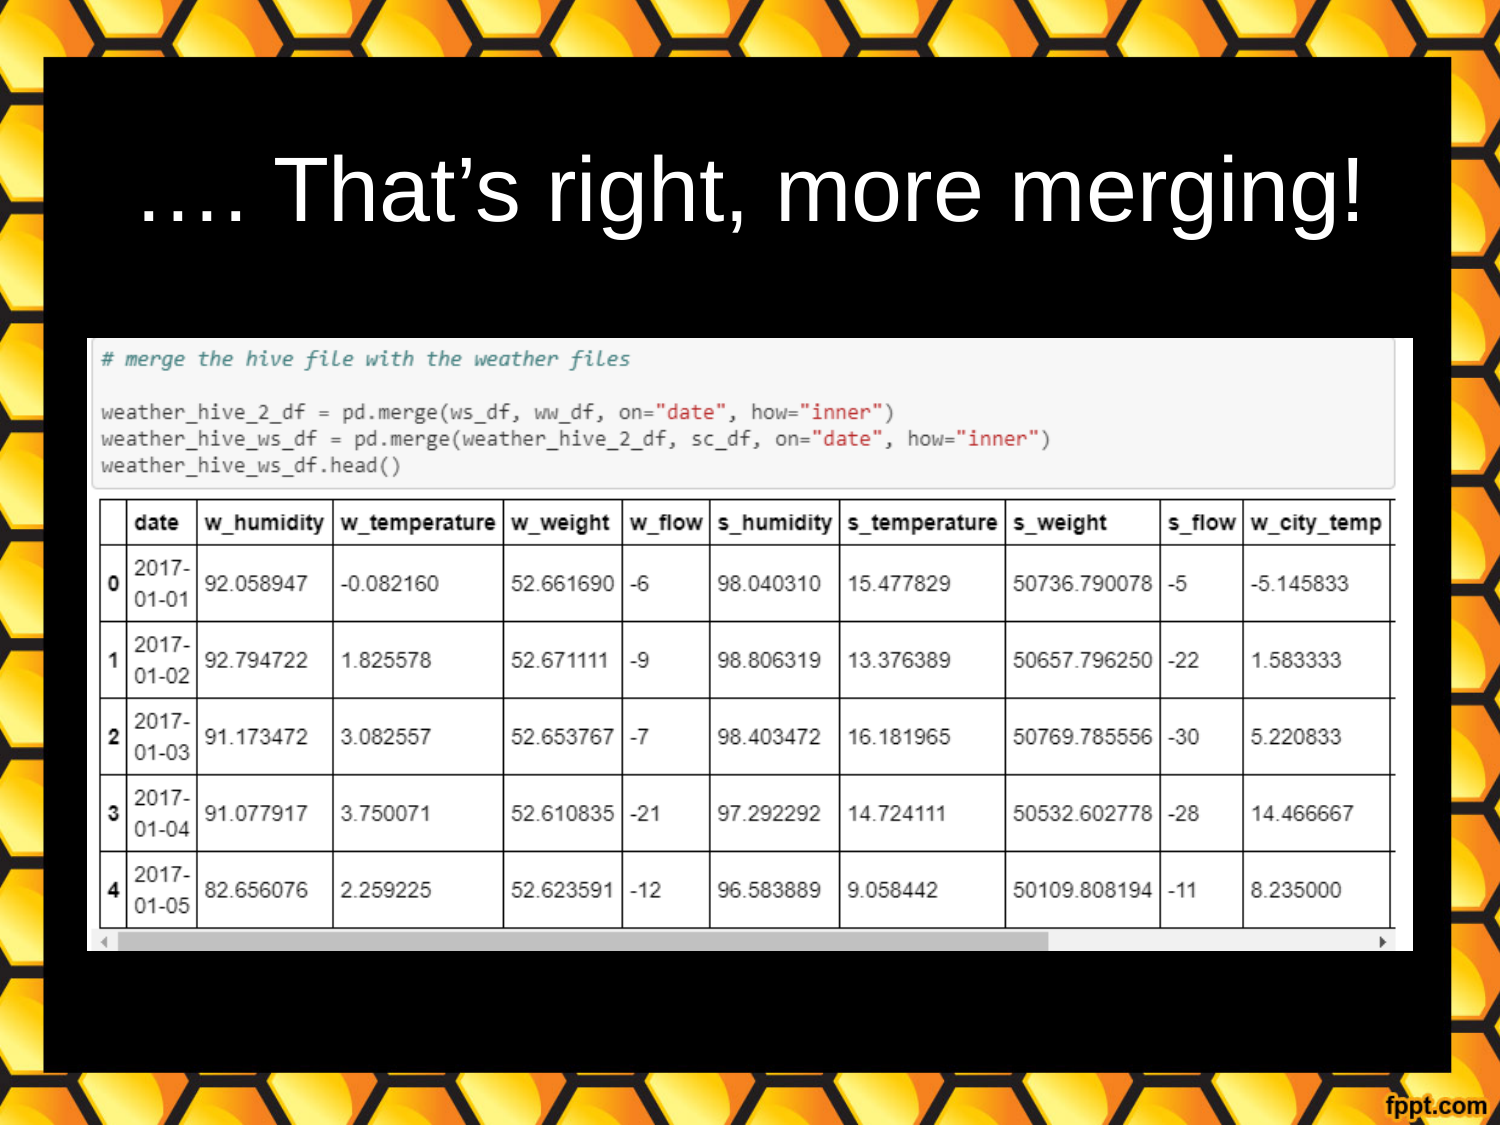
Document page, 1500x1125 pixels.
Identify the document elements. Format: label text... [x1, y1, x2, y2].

picture [0, 0, 1500, 1125]
title …. That’s right, more merging! [75, 78, 1425, 291]
